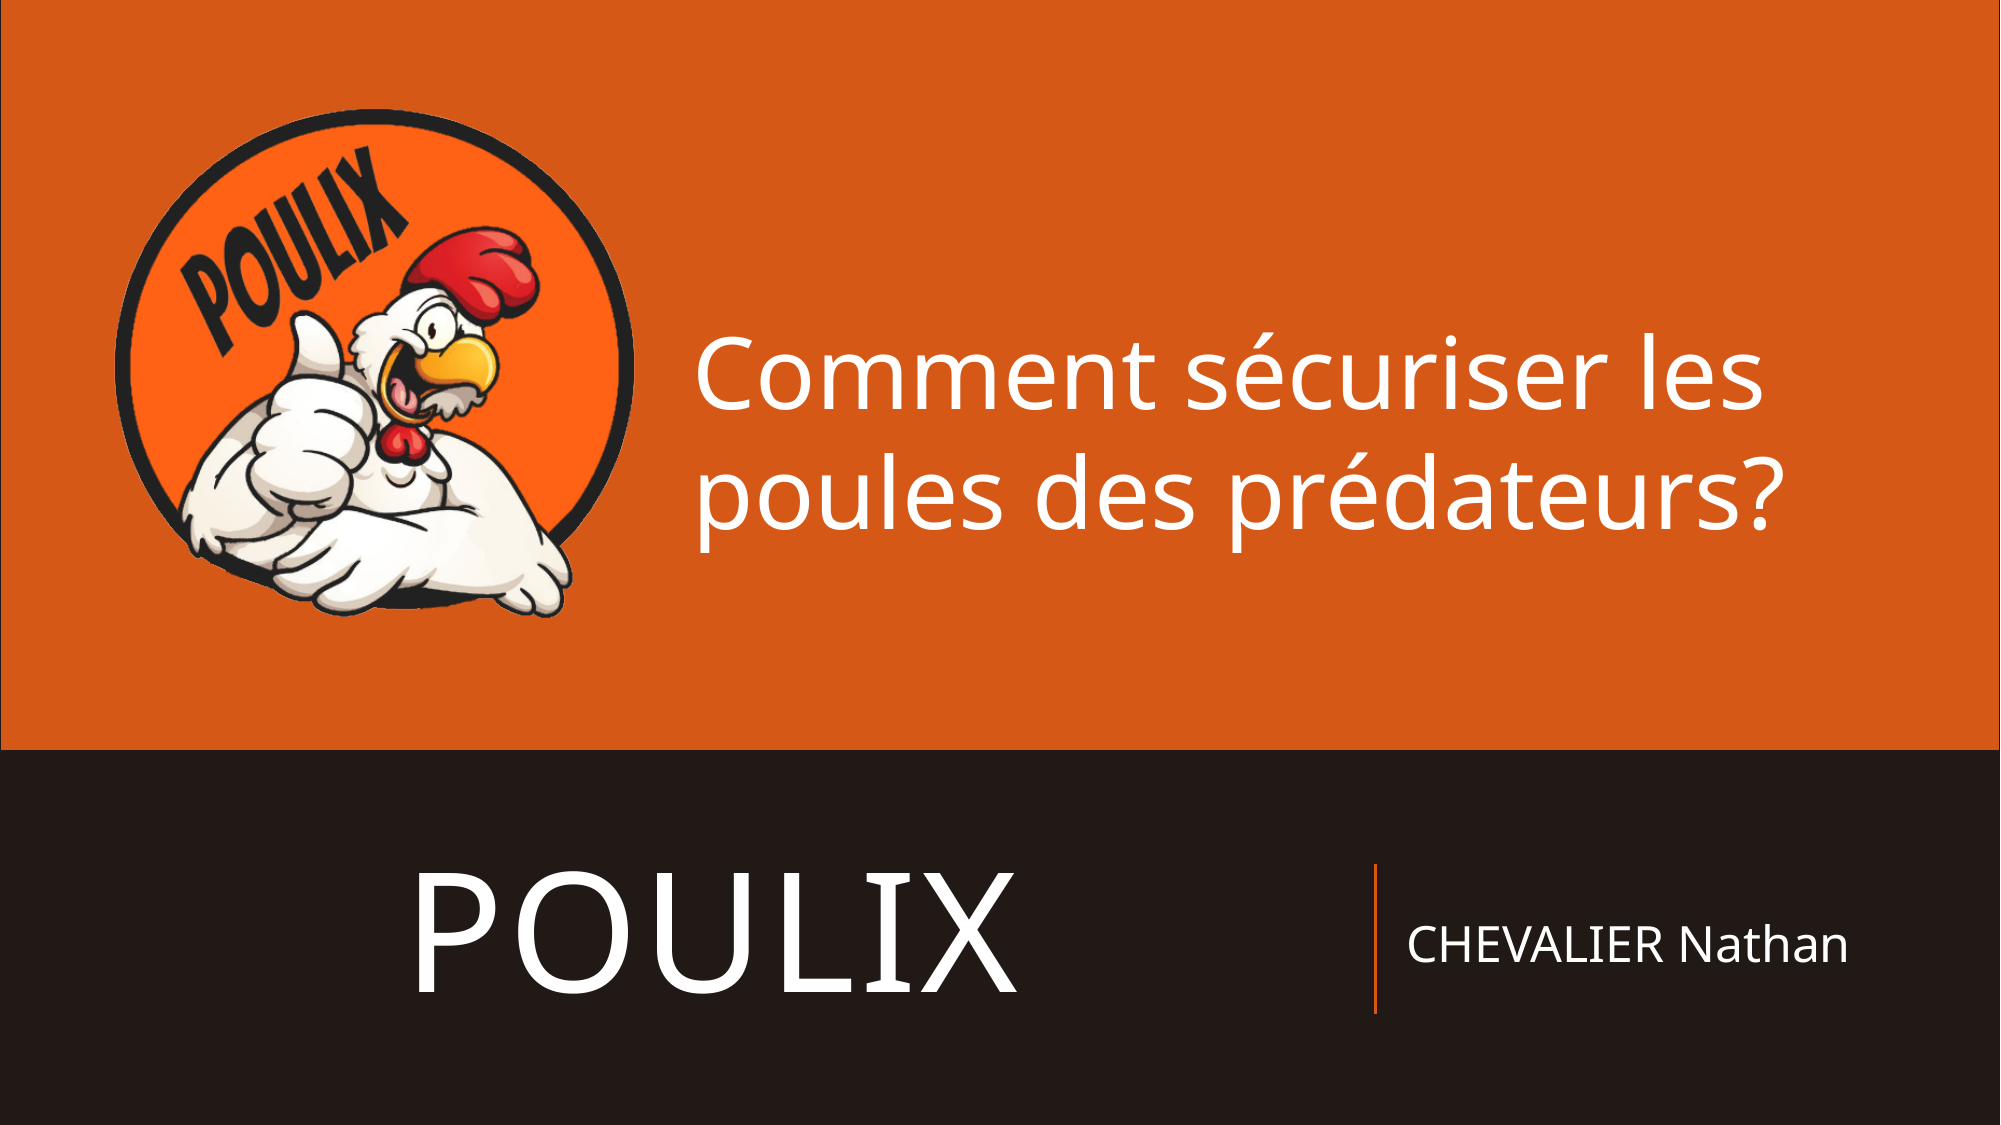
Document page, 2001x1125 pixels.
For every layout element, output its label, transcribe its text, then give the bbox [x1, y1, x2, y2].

text_box CHEVALIER Nathan [1391, 904, 1958, 1025]
picture [0, 26, 771, 674]
text_box [0, 0, 2000, 1123]
title Poulix [73, 824, 1349, 1065]
text_box Comment sécuriser les poules des prédateurs? [774, 301, 1911, 557]
